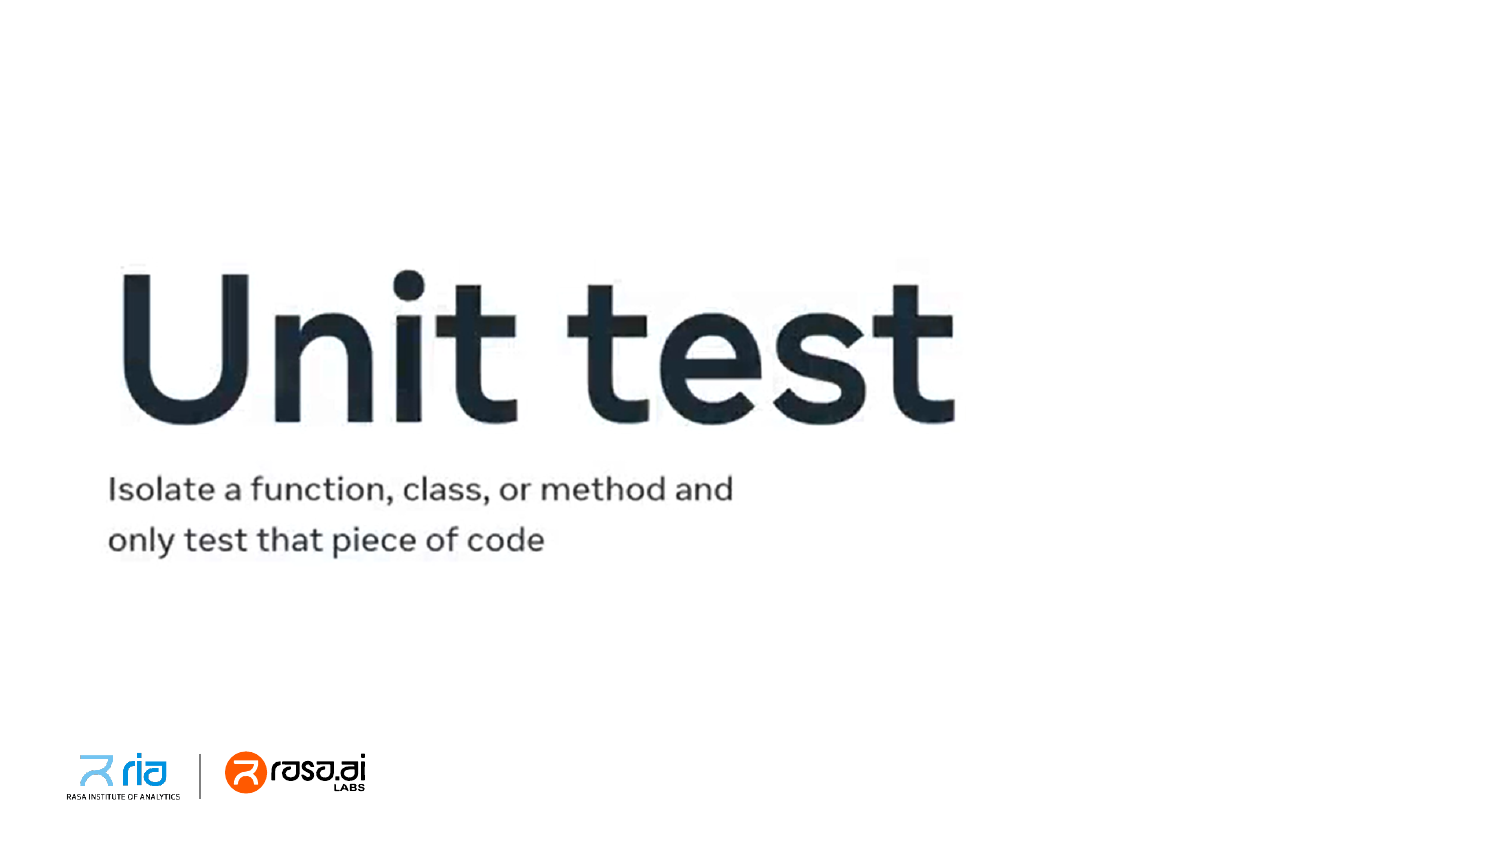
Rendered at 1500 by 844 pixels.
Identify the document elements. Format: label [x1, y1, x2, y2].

picture [58, 744, 188, 808]
picture [61, 141, 1254, 703]
